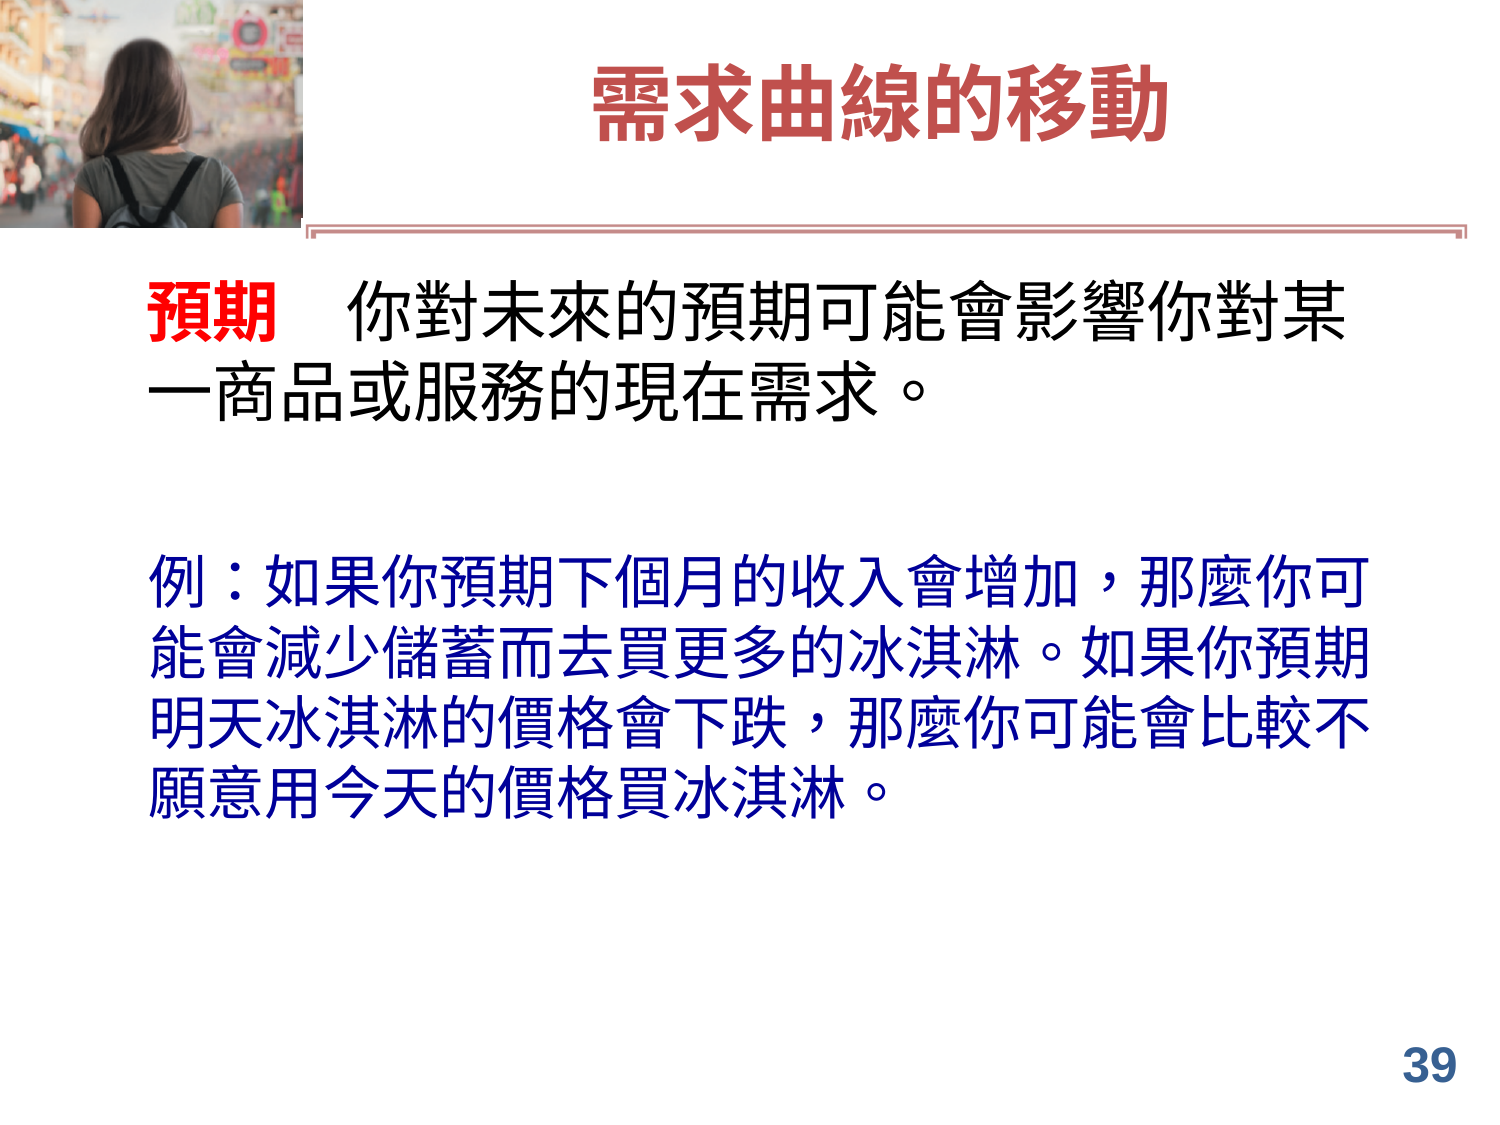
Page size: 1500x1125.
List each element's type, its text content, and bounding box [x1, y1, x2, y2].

picture [0, 0, 303, 228]
title 需求曲線的移動 [336, 7, 1425, 195]
text_box 39 [1387, 1024, 1482, 1100]
list 預期 你對未來的預期可能會影響你對某一商品或服務的現在需求。 例：如果你預期下個月的收入會增加，那麼你可能會減少儲蓄而去買更多的冰淇淋。如果你預期明天冰淇淋的價格會下跌，那麼你可能會比較不願意用今天的價格買冰淇淋。 [75, 262, 1425, 1005]
